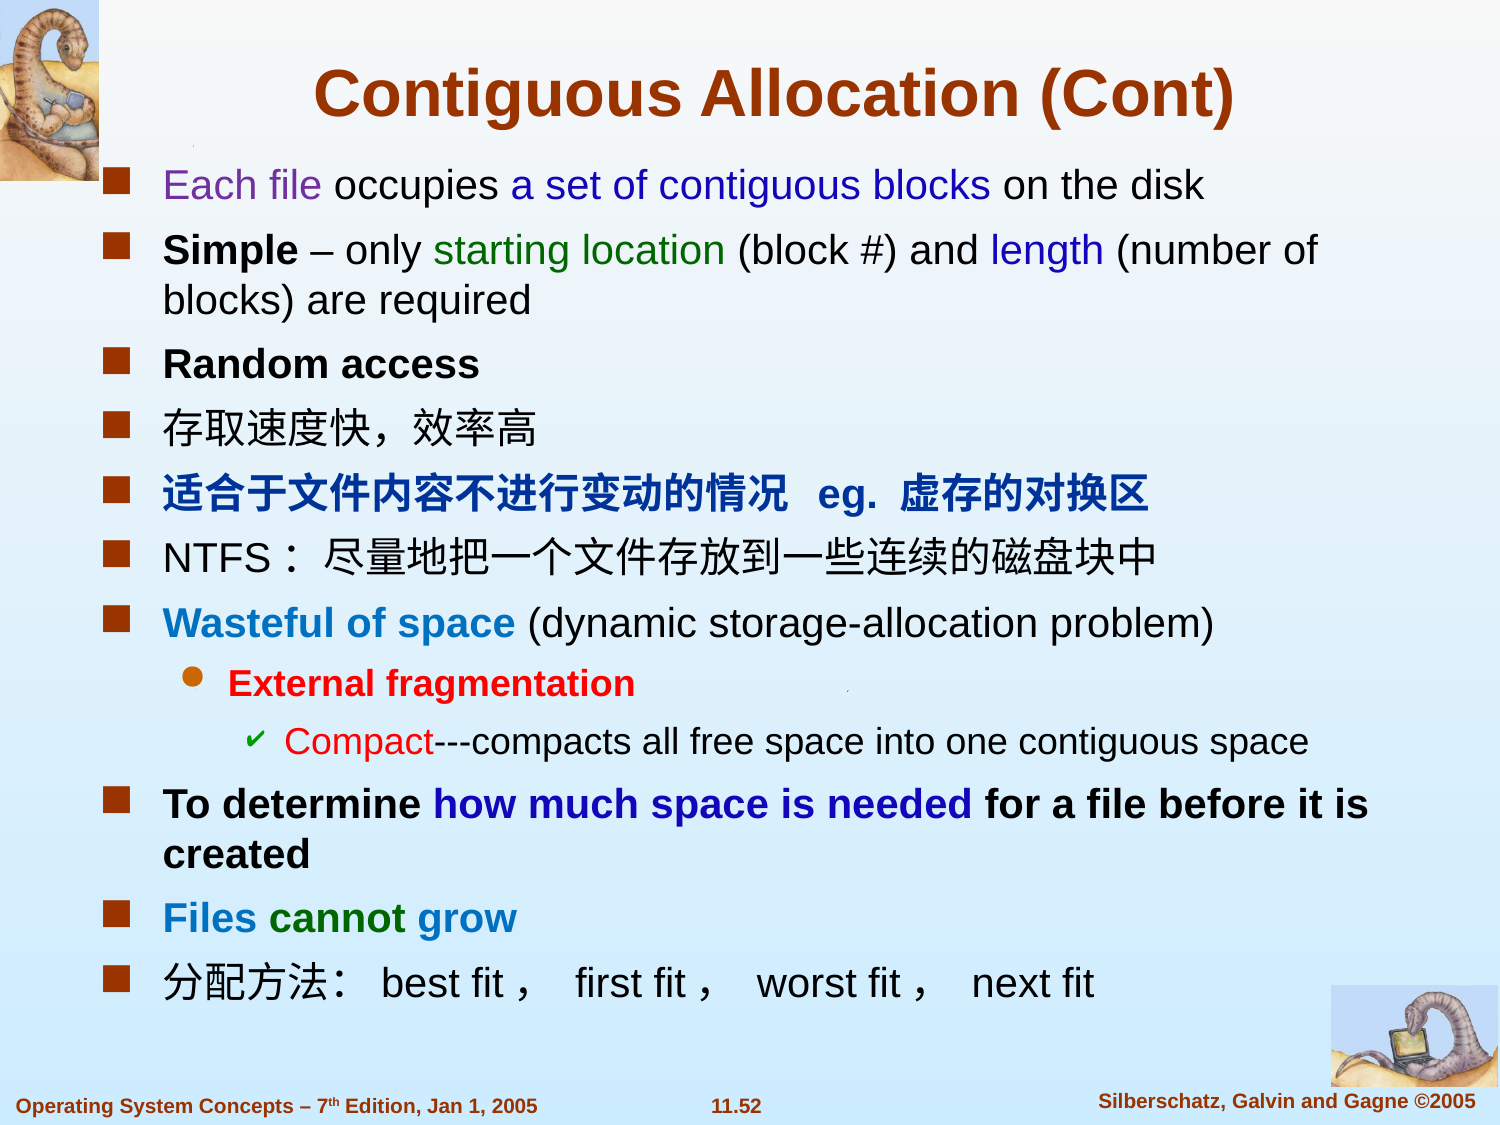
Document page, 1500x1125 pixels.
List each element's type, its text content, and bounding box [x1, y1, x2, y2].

text_box [144, 885, 1298, 1045]
picture [1331, 985, 1498, 1087]
picture [0, 0, 99, 181]
title Contiguous Allocation (Cont) [112, 37, 1438, 138]
list Each file occupies a set of contiguous blocks on the disk Simple – only starting location (block #) and length (number of blocks) are required Random access 存取速度快，效率高 适合于文件内容不进行变动的情况 eg. 虚存的对换区 NTFS：尽量地把一个文件存放到一些连续的磁盘块中 Wasteful of space (dynamic storage-allocation problem) External fragmentation Compact---compacts all free space into one contiguous space To determine how much space is needed for a file before it is created Files cannot grow 分配方法：best fit， first fit， worst fit， next fit [91, 150, 1418, 1045]
